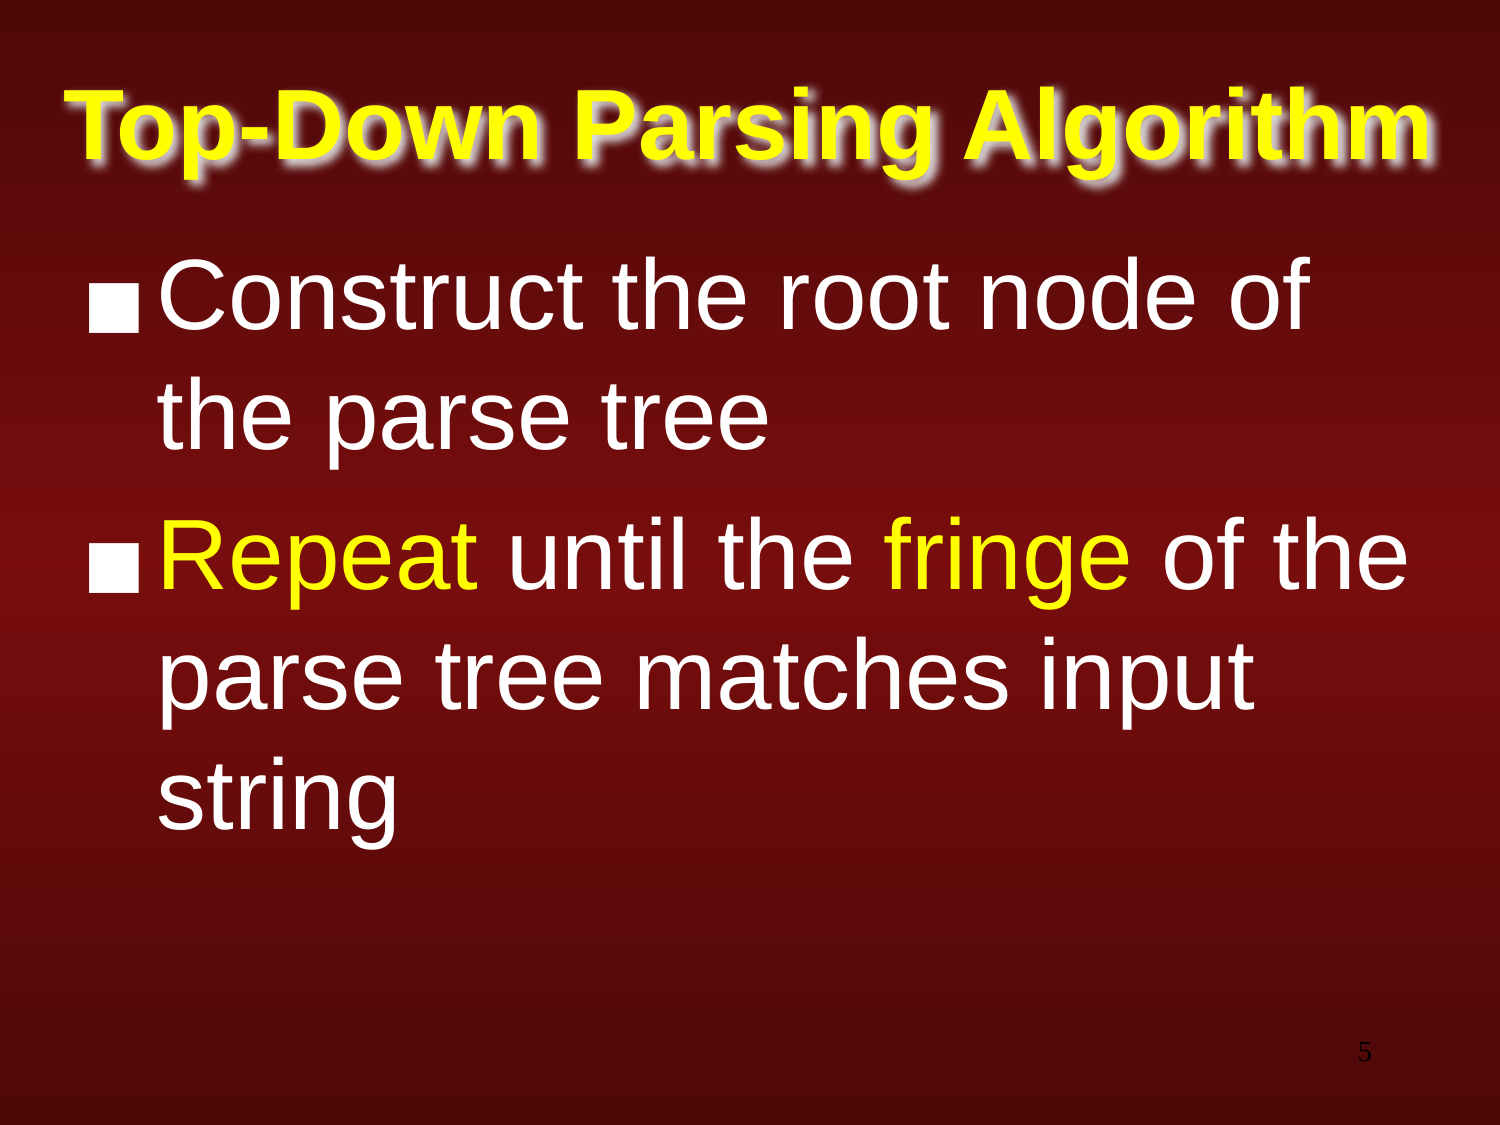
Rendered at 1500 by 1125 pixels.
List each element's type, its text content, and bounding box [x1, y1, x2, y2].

list Construct the root node of the parse tree Repeat until the fringe of the parse tree matches input string [65, 221, 1443, 1110]
title Top-Down Parsing Algorithm [48, 57, 1500, 183]
